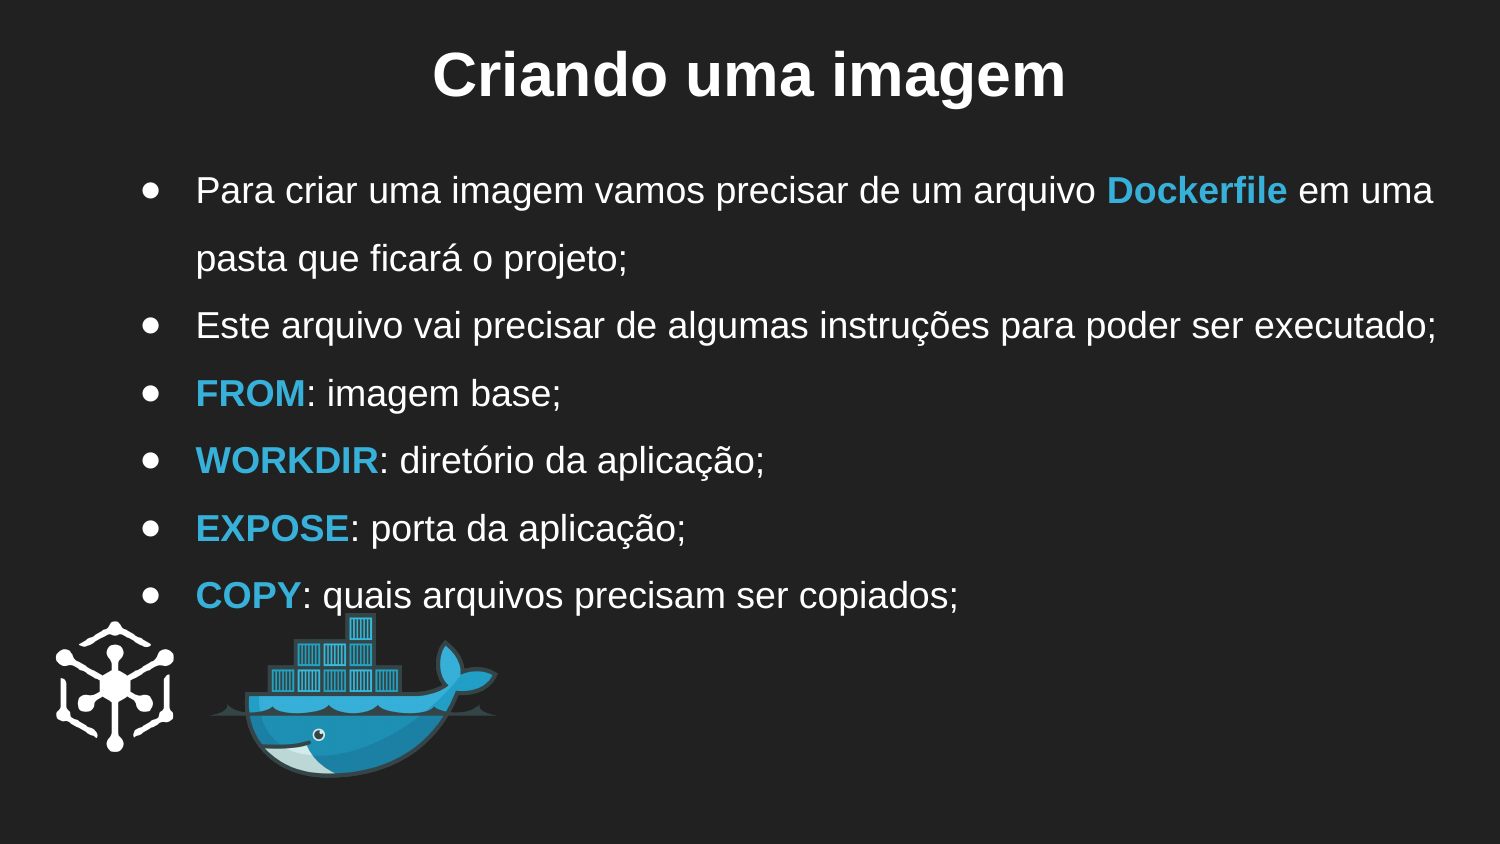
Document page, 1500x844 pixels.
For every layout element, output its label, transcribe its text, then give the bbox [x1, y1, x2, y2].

picture [54, 621, 174, 752]
text_box Para criar uma imagem vamos precisar de um arquivo Dockerfile em uma pasta que ficará o projeto; Este arquivo vai precisar de algumas instruções para poder ser executado; FROM: imagem base; WORKDIR: diretório da aplicação; EXPOSE: porta da aplicação; COPY: quais arquivos precisam ser copiados; [105, 128, 1456, 618]
picture [209, 613, 499, 785]
text_box Criando uma imagem [198, 18, 1302, 128]
